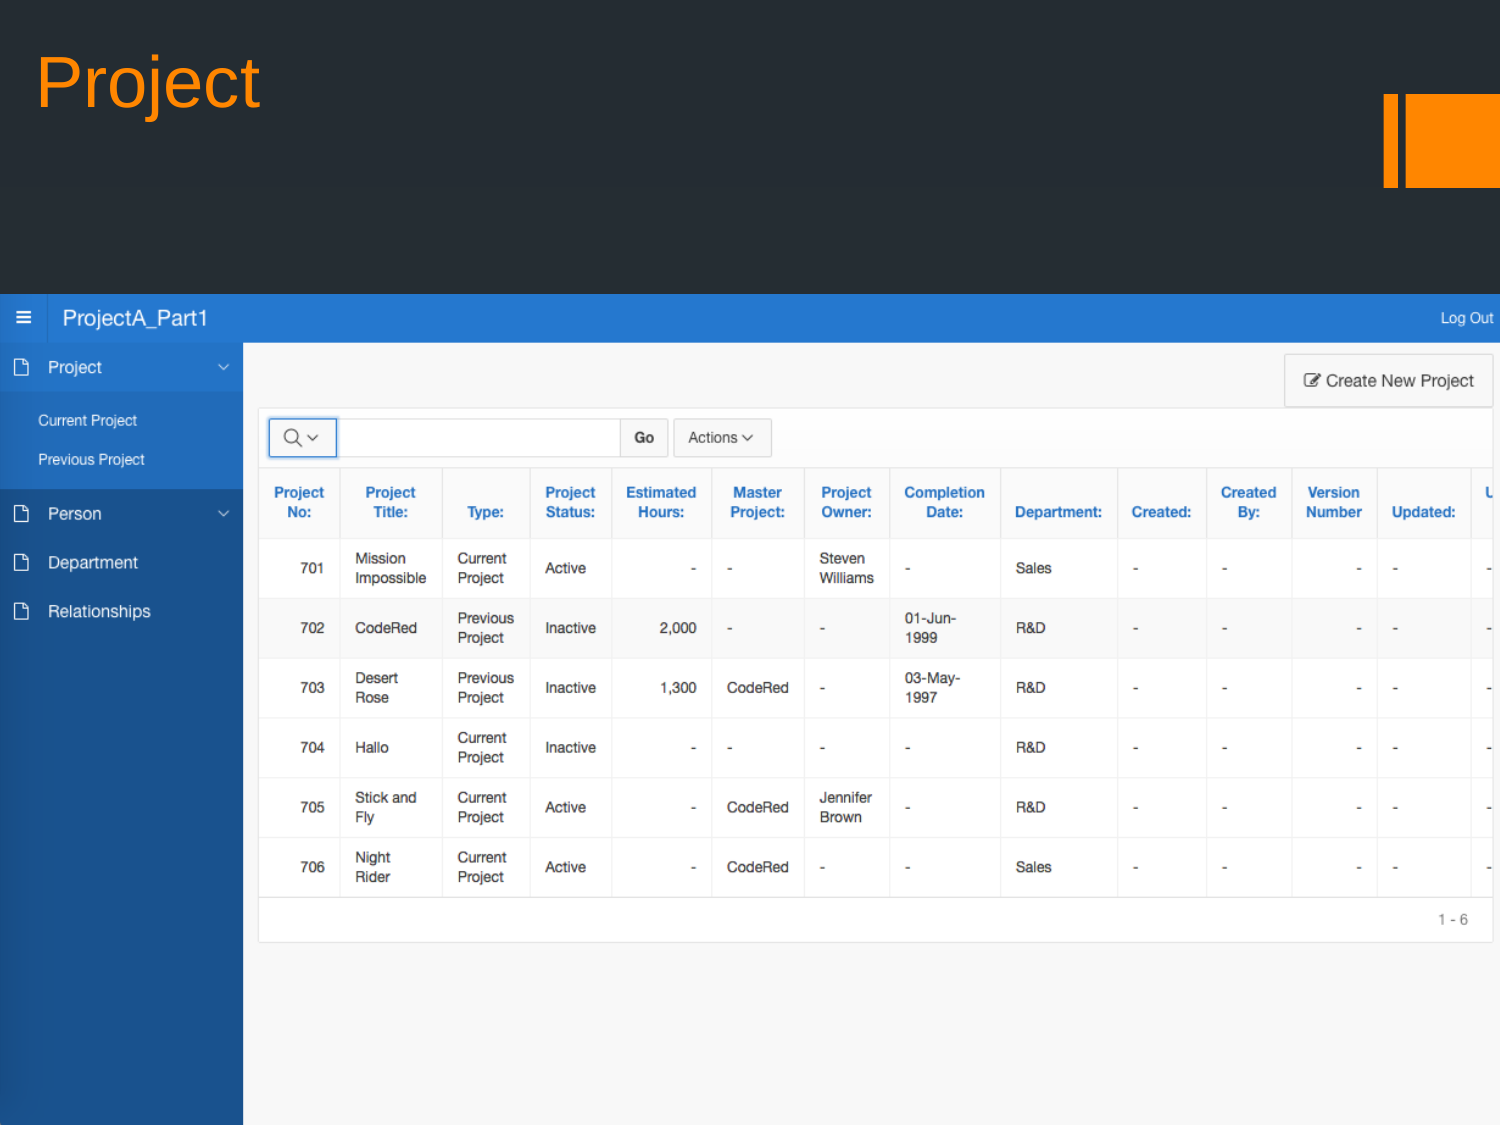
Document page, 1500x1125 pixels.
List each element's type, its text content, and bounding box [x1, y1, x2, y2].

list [0, 294, 1500, 1125]
title Project [20, 27, 1221, 217]
